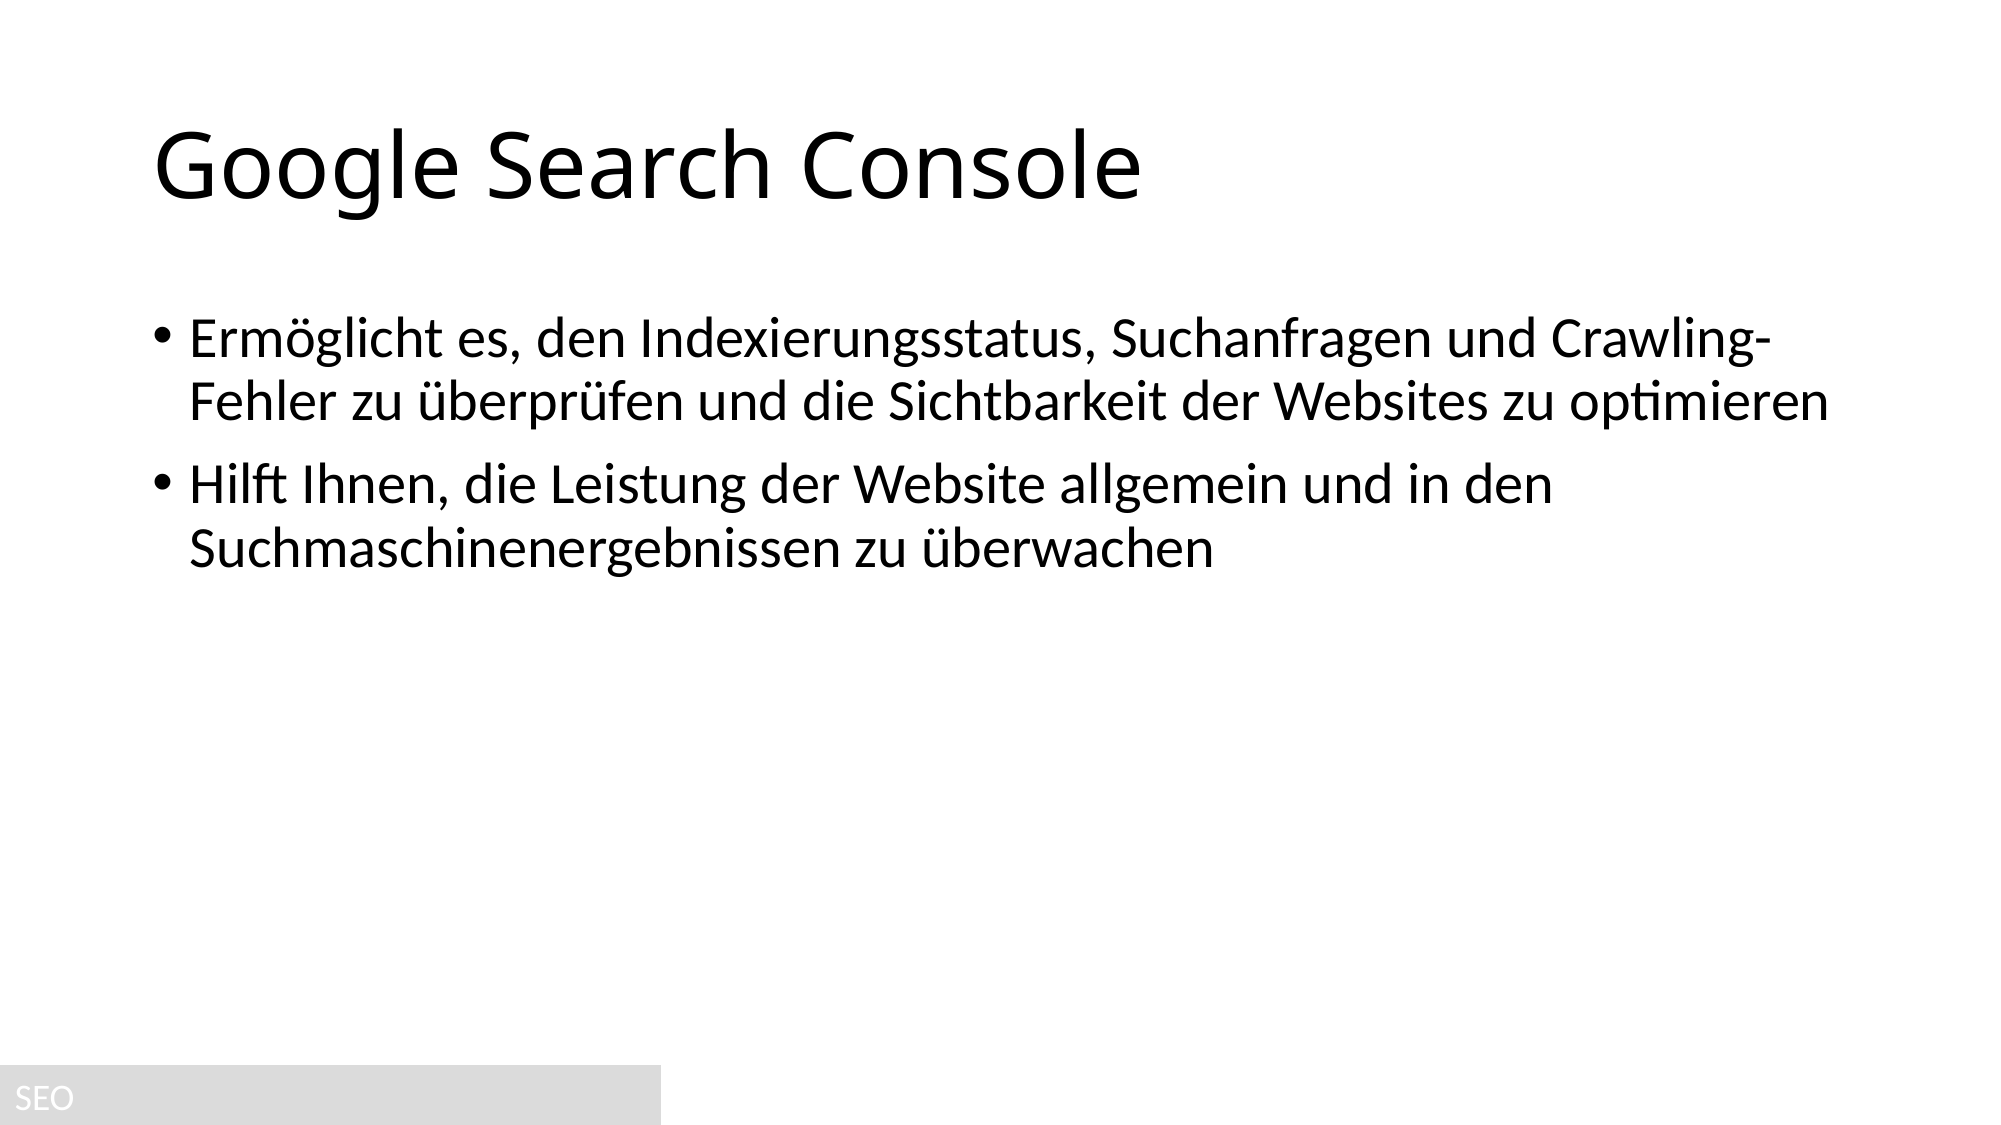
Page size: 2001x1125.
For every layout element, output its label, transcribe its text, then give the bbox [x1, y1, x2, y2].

list Ermöglicht es, den Indexierungsstatus, Suchanfragen und Crawling-Fehler zu überprüfen und die Sichtbarkeit der Websites zu optimieren Hilft Ihnen, die Leistung der Website allgemein und in den Suchmaschinenergebnissen zu überwachen [137, 299, 1863, 1014]
title Google Search Console [137, 59, 1863, 278]
text_box SEO [0, 1065, 661, 1125]
